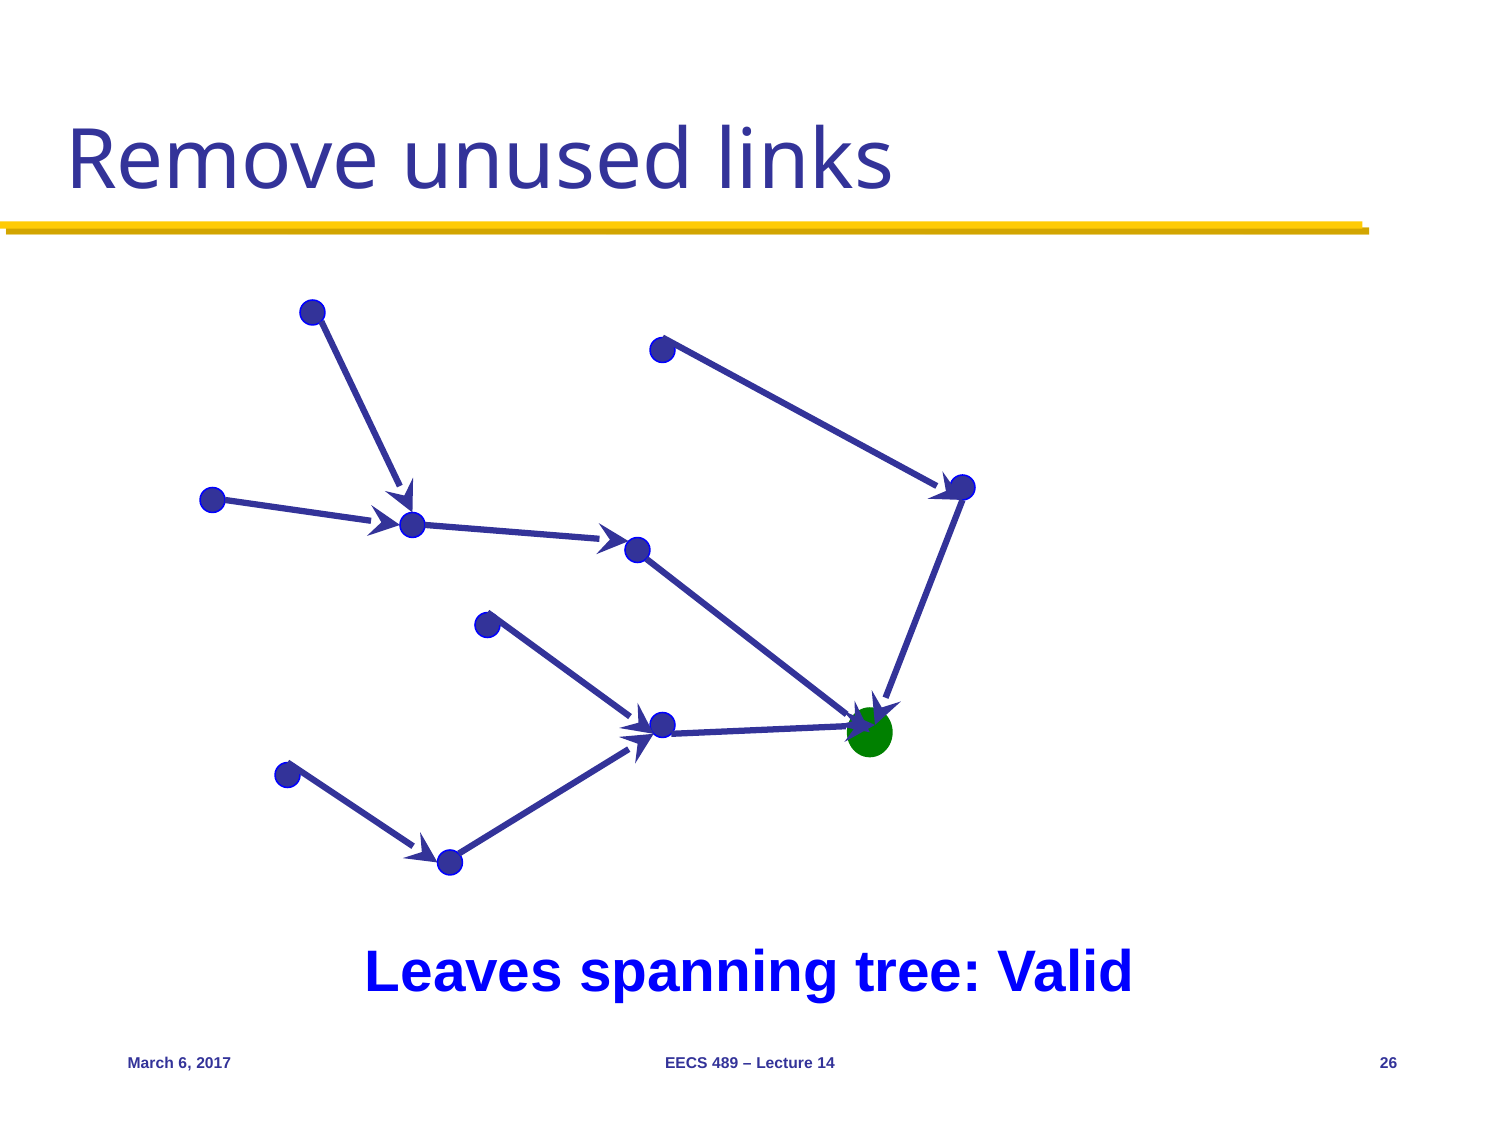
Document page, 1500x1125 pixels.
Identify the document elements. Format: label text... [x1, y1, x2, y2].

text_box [671, 724, 876, 735]
text_box [439, 849, 463, 875]
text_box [662, 337, 963, 501]
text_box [487, 612, 654, 733]
text_box [966, 475, 976, 500]
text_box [458, 733, 654, 854]
title Remove unused links [49, 24, 1451, 213]
text_box [650, 337, 660, 362]
slide_number 26 [1312, 1024, 1413, 1101]
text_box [874, 499, 963, 726]
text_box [287, 762, 438, 863]
text_box Leaves spanning tree: Valid [262, 924, 1238, 1011]
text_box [224, 499, 401, 526]
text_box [320, 321, 413, 513]
text_box [275, 762, 285, 787]
text_box [625, 537, 650, 563]
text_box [646, 558, 869, 733]
text_box [200, 487, 225, 513]
text_box [474, 612, 485, 637]
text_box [424, 524, 629, 542]
text_box [402, 513, 425, 538]
footer EECS 489 – Lecture 14 [512, 1024, 988, 1101]
text_box [300, 299, 325, 325]
text_box [849, 735, 892, 757]
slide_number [112, 1024, 426, 1101]
